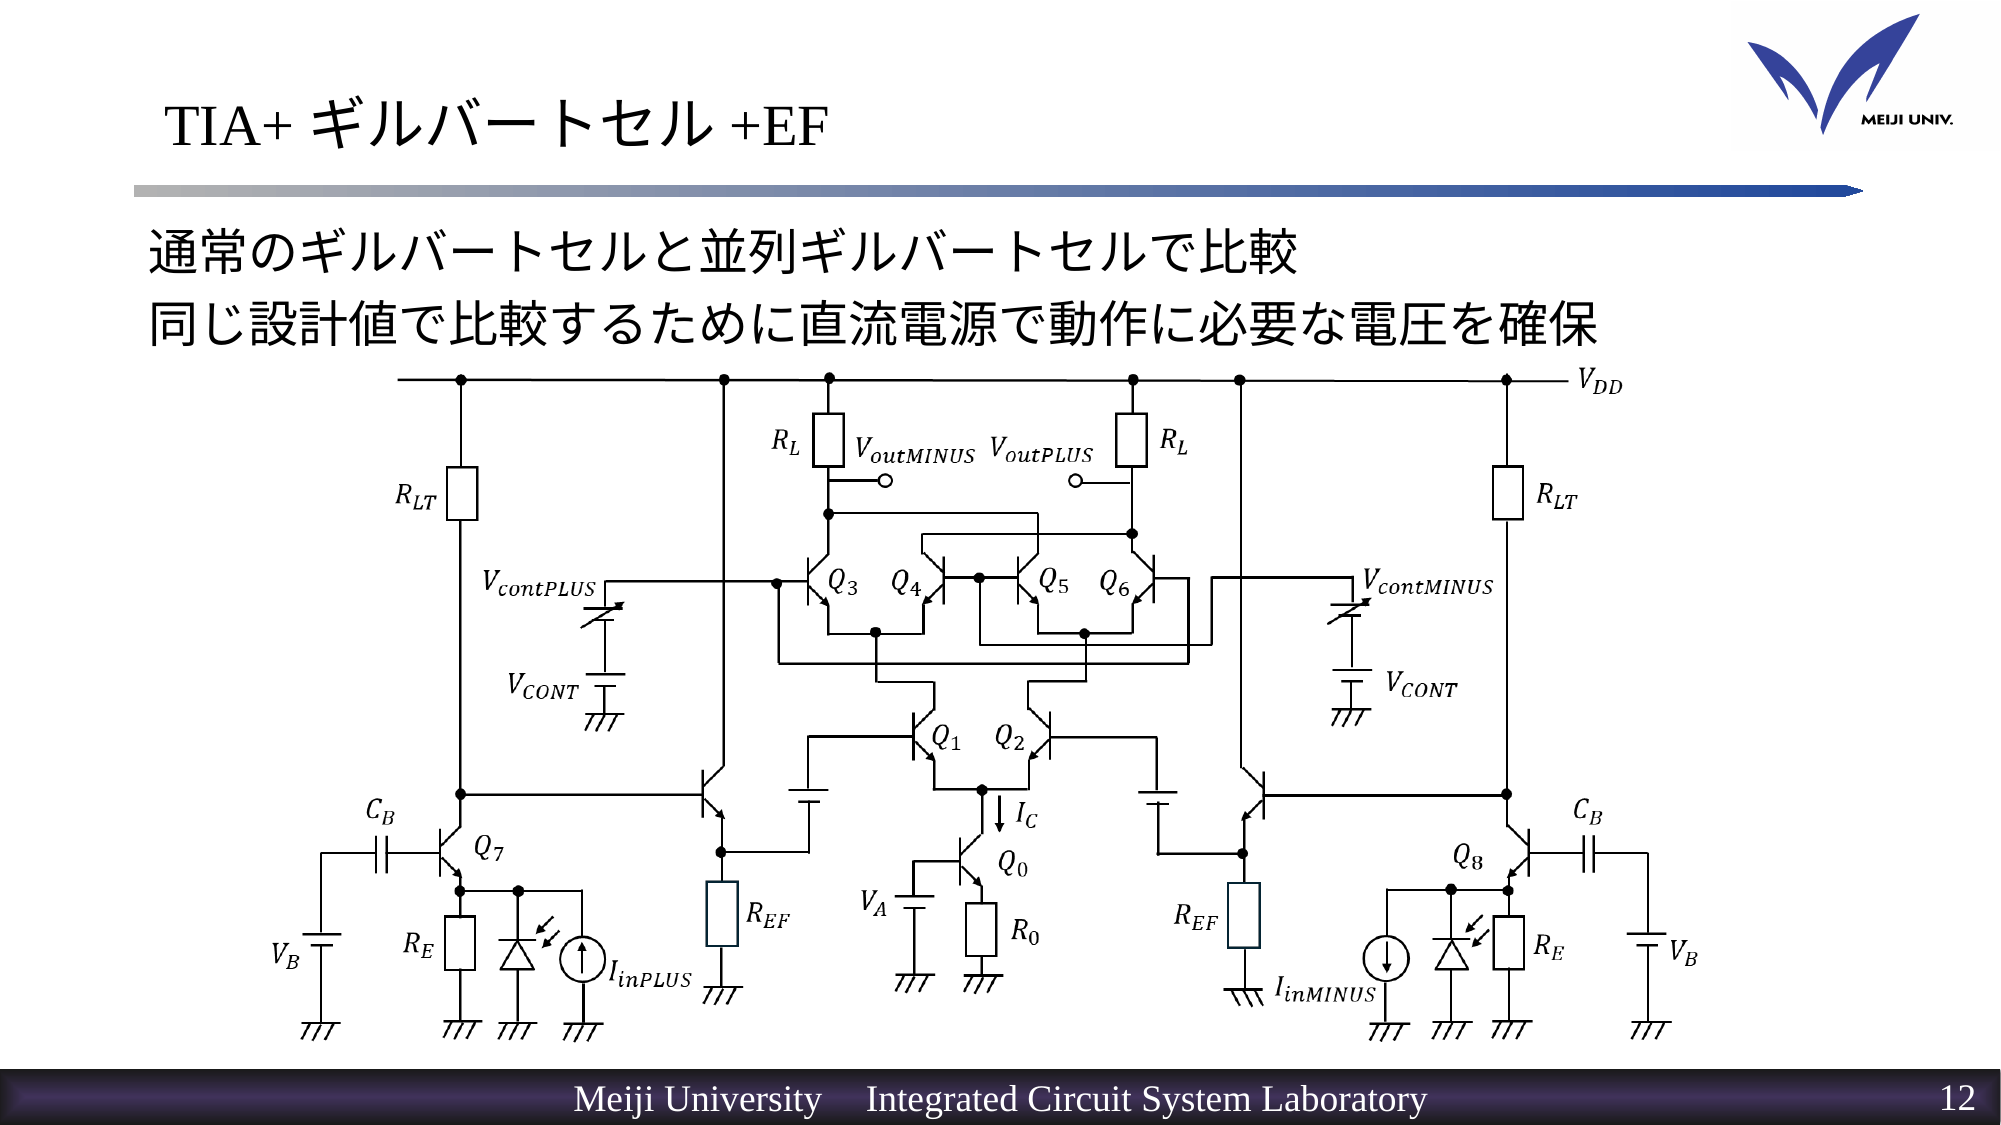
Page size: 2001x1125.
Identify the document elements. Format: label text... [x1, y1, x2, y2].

picture [255, 354, 1724, 1043]
title TIA+ギルバートセル+EF [149, 42, 1845, 202]
list 通常のギルバートセルと並列ギルバートセルで比較 同じ設計値で比較するために直流電源で動作に必要な電圧を確保 [133, 212, 1846, 997]
picture [1731, 1, 2000, 151]
